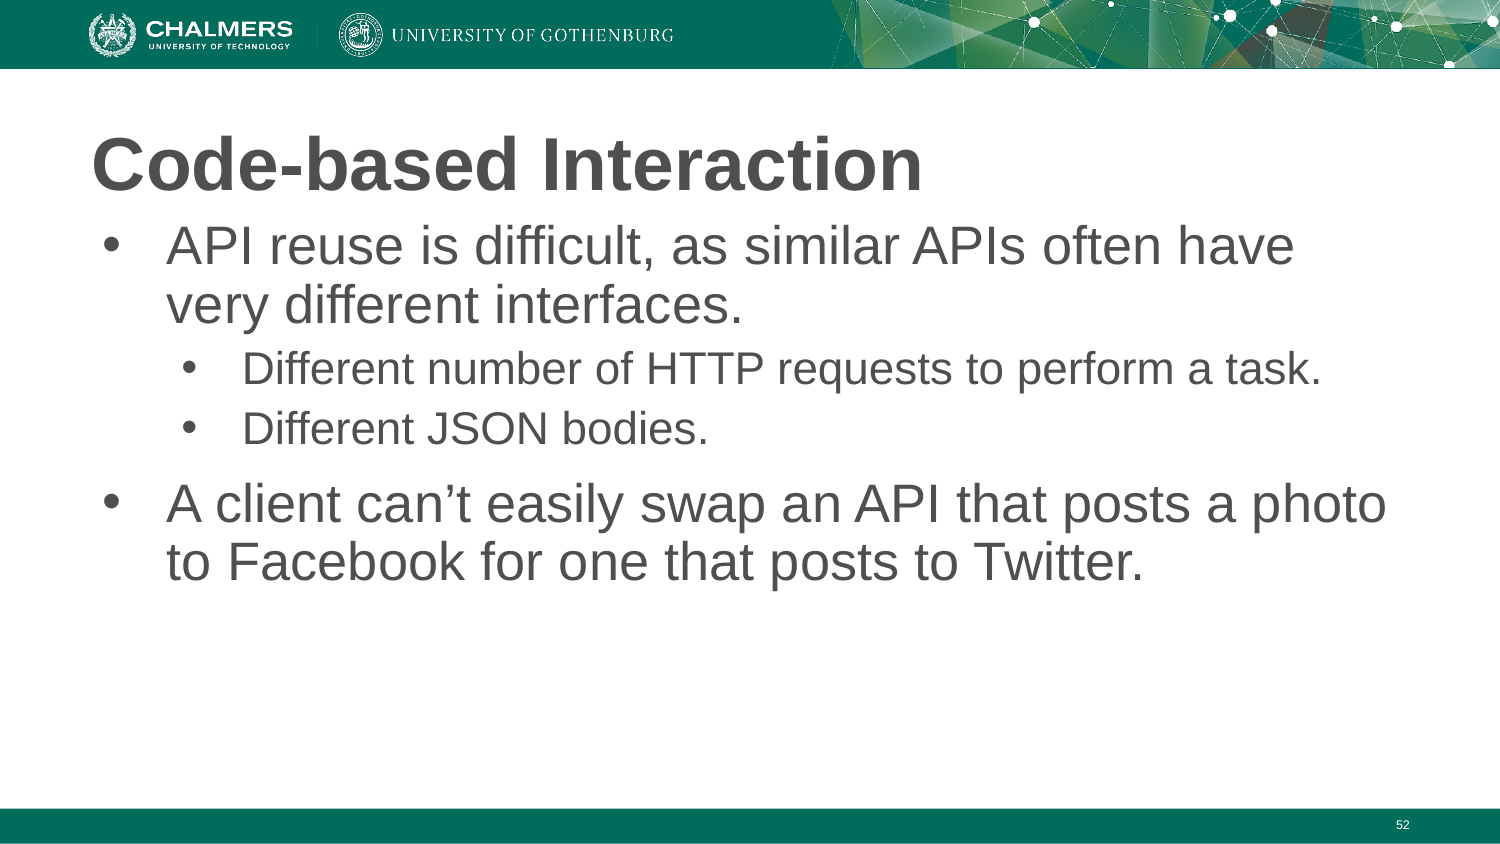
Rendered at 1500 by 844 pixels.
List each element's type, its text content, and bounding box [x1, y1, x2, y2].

picture [759, 0, 1500, 68]
slide_number ‹#› [1074, 809, 1425, 844]
title Code-based Interaction [76, 100, 1425, 210]
list API reuse is difficult, as similar APIs often have very different interfaces. Different number of HTTP requests to perform a task. Different JSON bodies. A client can’t easily swap an API that posts a photo to Facebook for one that posts to Twitter. [76, 210, 1425, 782]
picture [64, 0, 696, 85]
